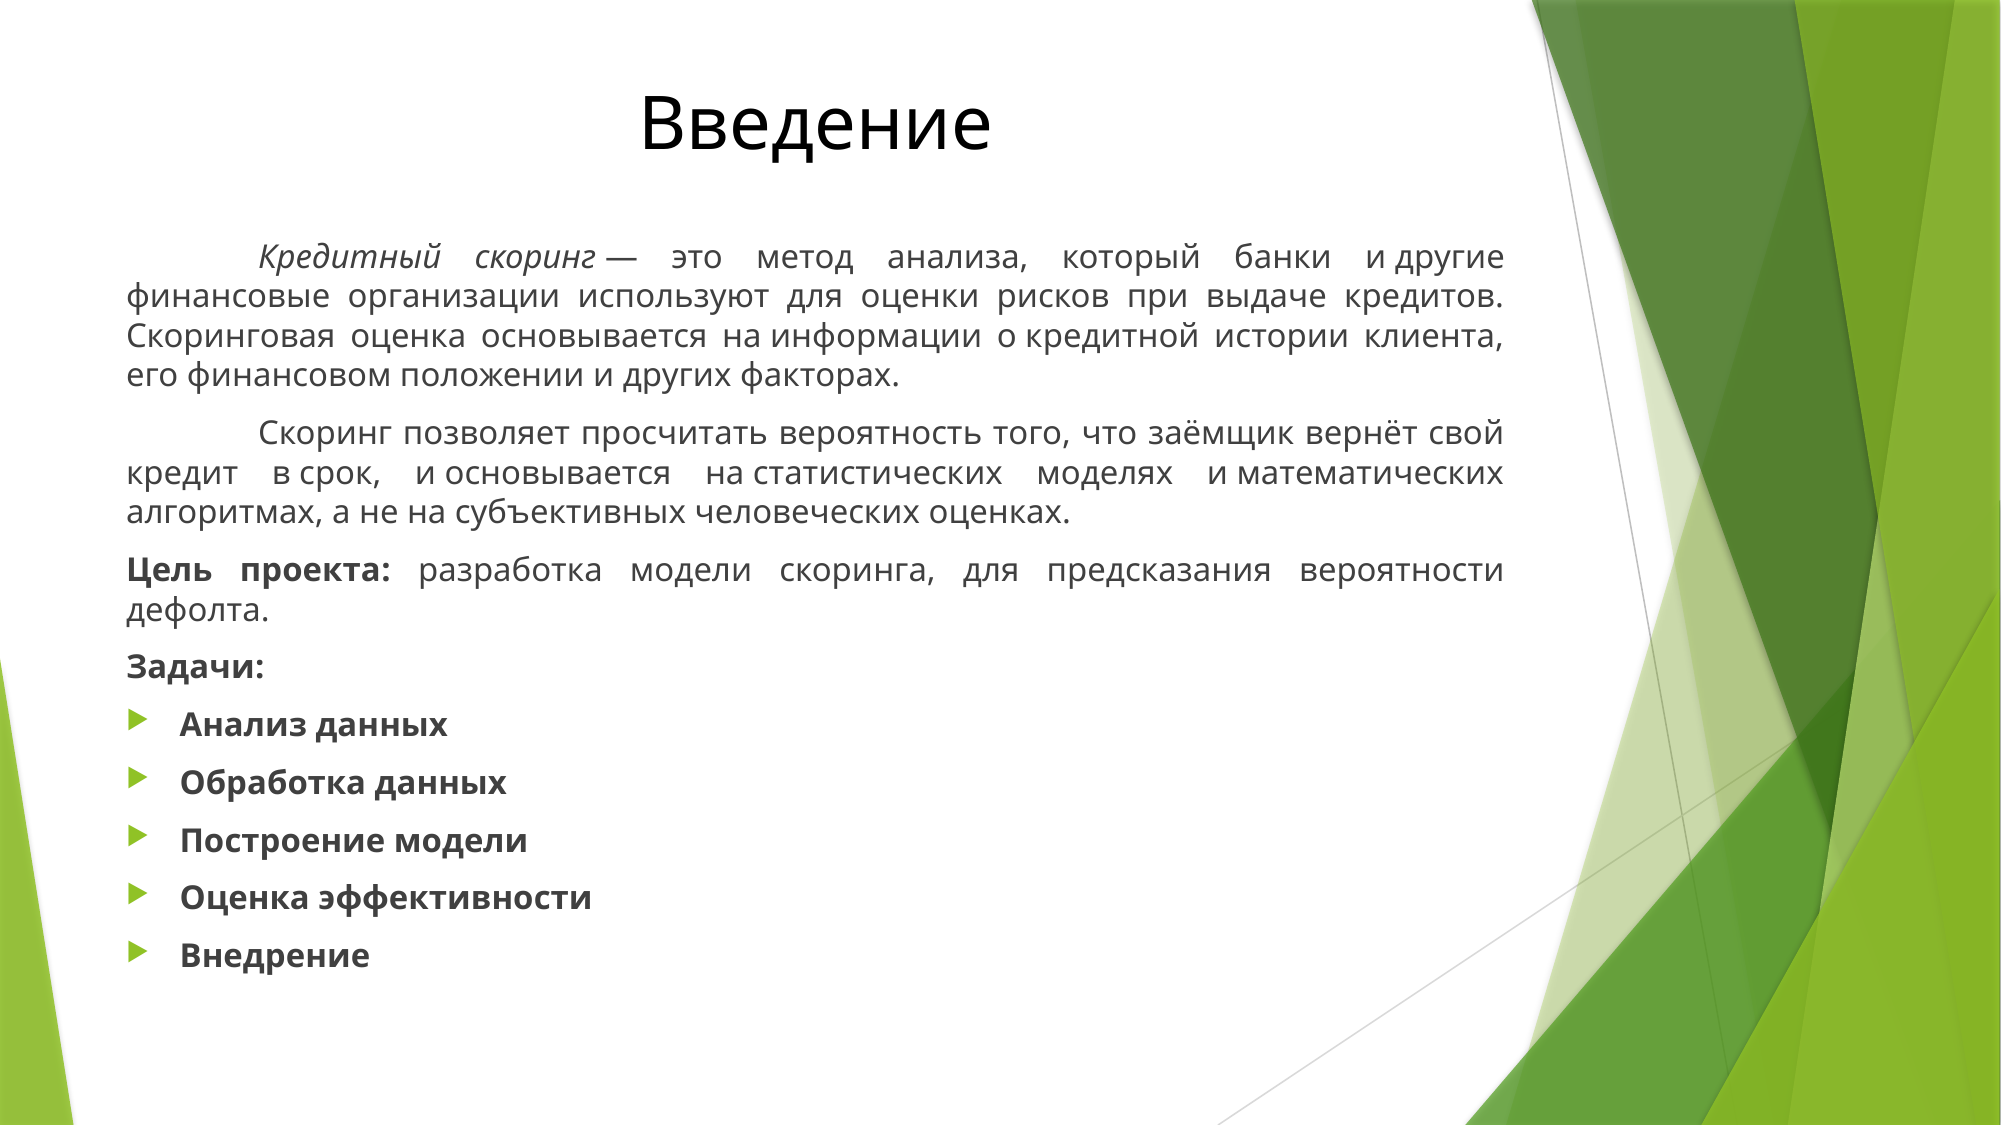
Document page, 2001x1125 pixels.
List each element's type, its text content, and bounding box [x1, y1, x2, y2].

title Введение [111, 68, 1522, 174]
list Кредитный скоринг — это метод анализа, который банки и другие финансовые организации используют для оценки рисков при выдаче кредитов. Скоринговая оценка основывается на информации о кредитной истории клиента, его финансовом положении и других факторах. Скоринг позволяет просчитать вероятность того, что заёмщик вернёт свой кредит в срок, и основывается на статистических моделях и математических алгоритмах, а не на субъективных человеческих оценках. Цель проекта: разработка модели скоринга, для предсказания вероятности дефолта. Задачи: Анализ данных Обработка данных Построение модели Оценка эффективности Внедрение [111, 227, 1522, 992]
